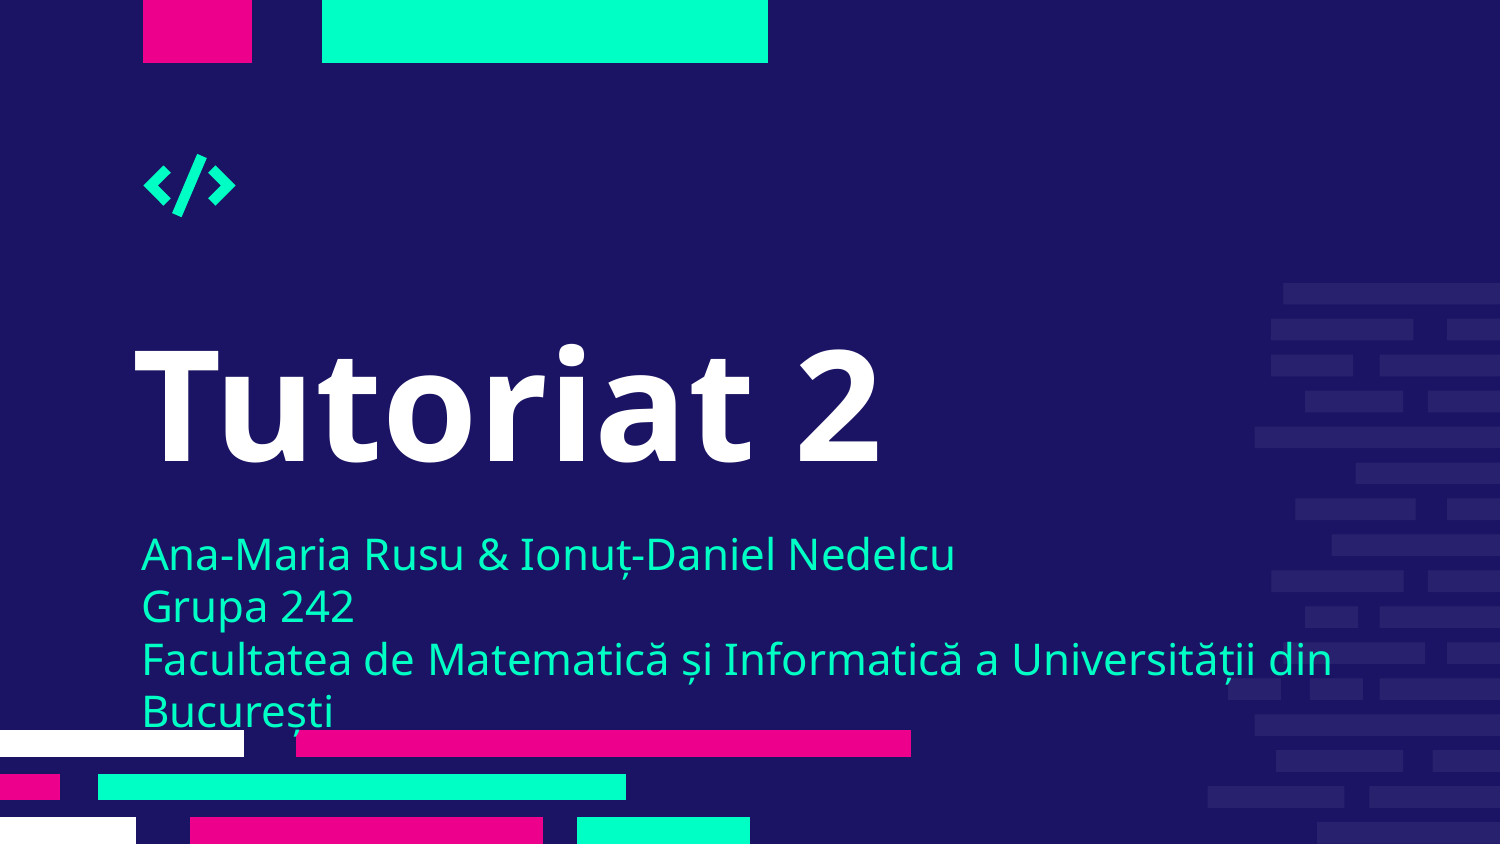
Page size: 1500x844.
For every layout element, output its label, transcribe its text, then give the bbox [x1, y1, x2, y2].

title Tutoriat 2 [117, 181, 1500, 492]
subtitle Ana-Maria Rusu & Ionuț-Daniel Nedelcu Grupa 242 Facultatea de Matematică și Informatică a Universității din București [126, 526, 1500, 688]
